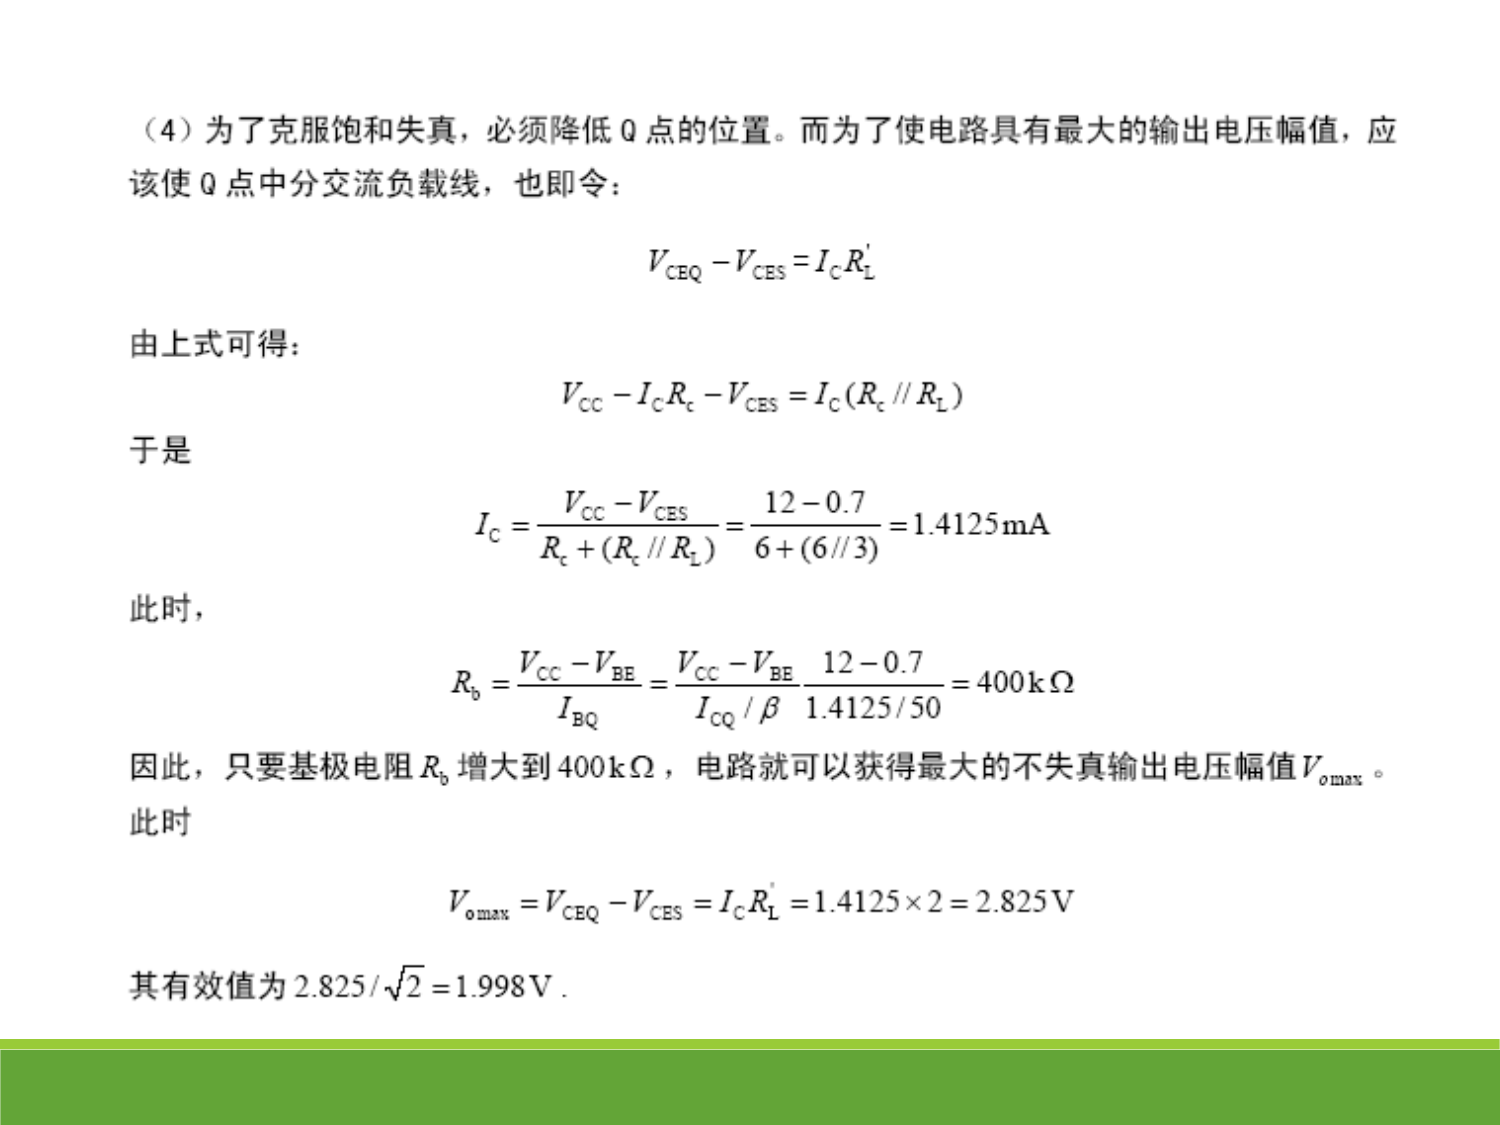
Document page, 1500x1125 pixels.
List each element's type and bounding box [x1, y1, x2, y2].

picture [95, 98, 1405, 1027]
